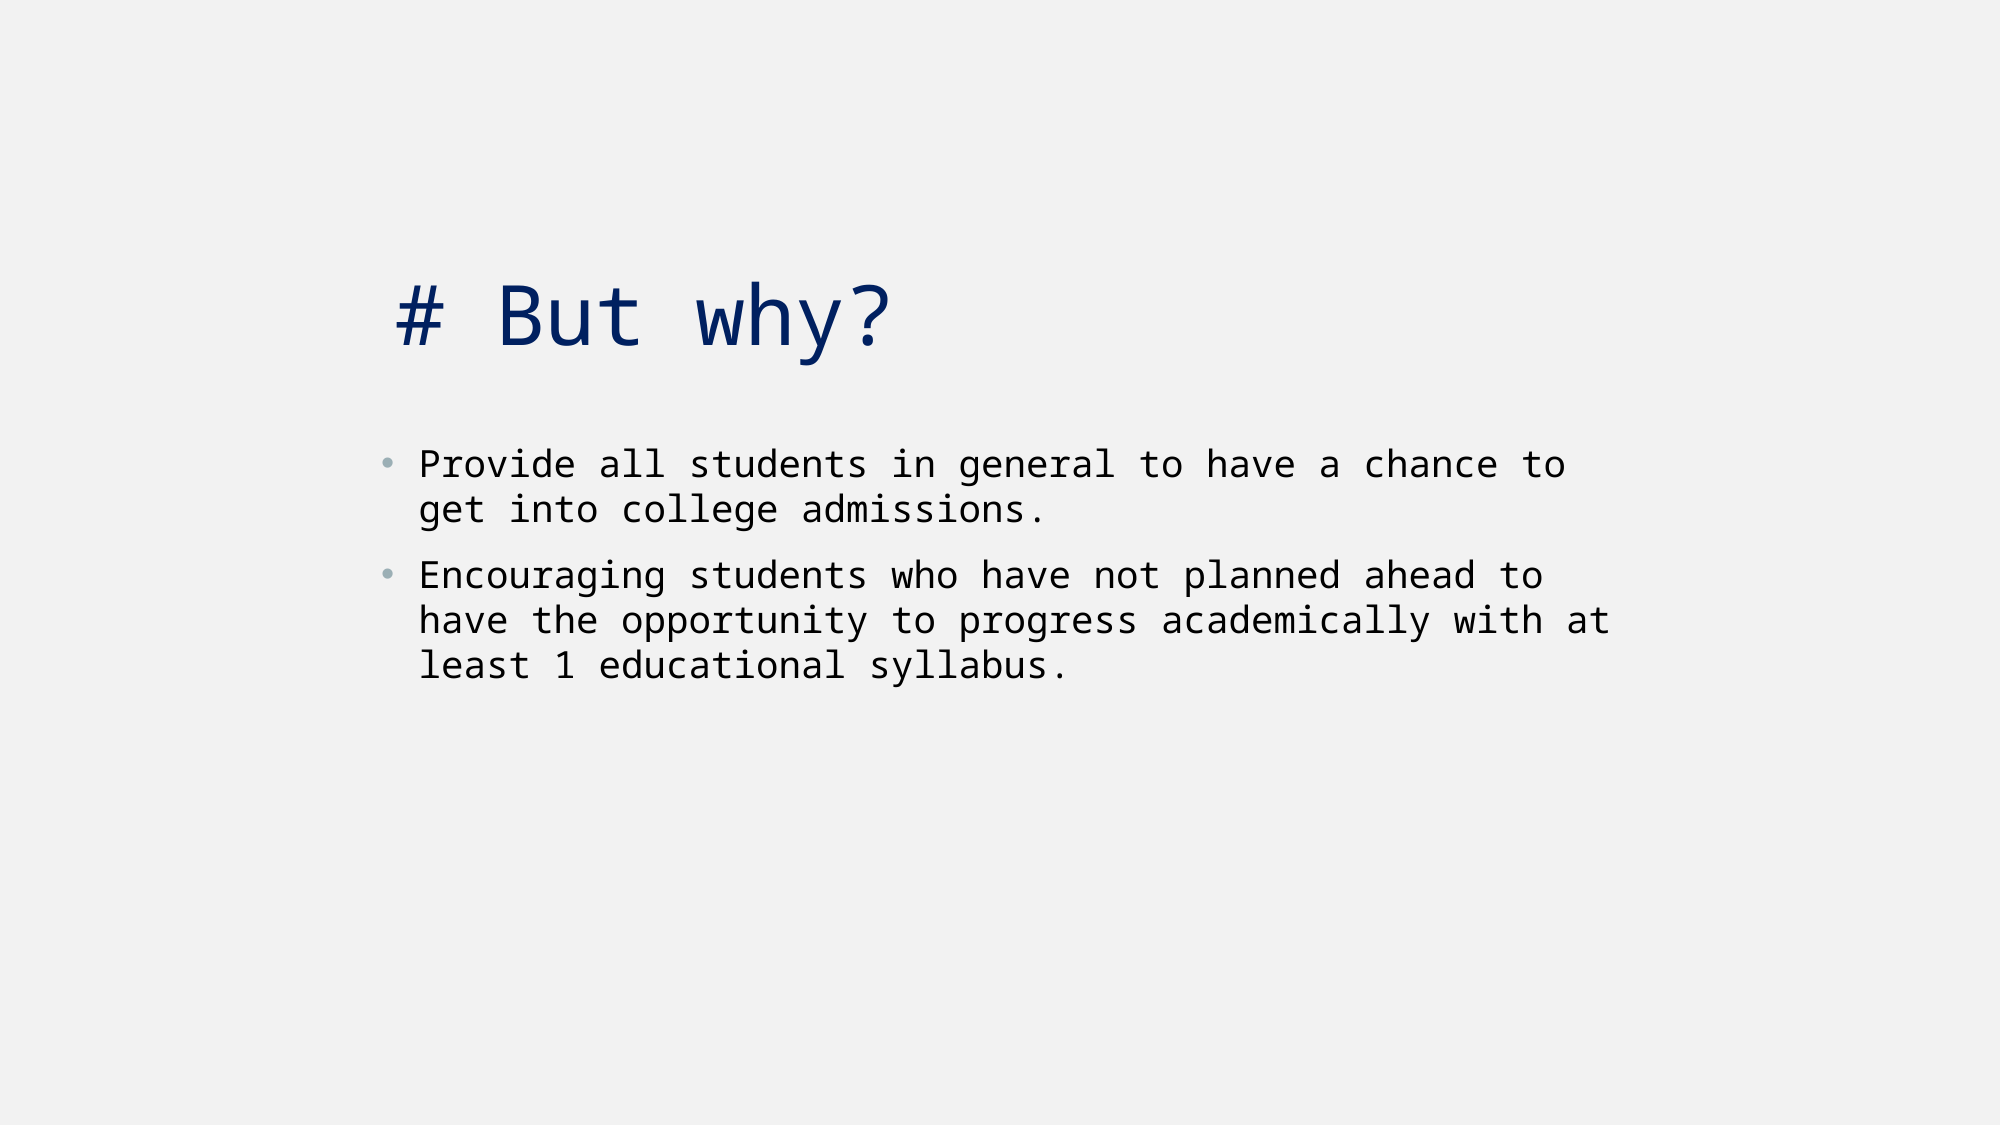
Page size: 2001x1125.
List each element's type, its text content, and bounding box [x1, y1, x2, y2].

list Provide all students in general to have a chance to get into college admissions. Encouraging students who have not planned ahead to have the opportunity to progress academically with at least 1 educational syllabus. [366, 432, 1634, 942]
text_box # But why? [381, 254, 1385, 370]
